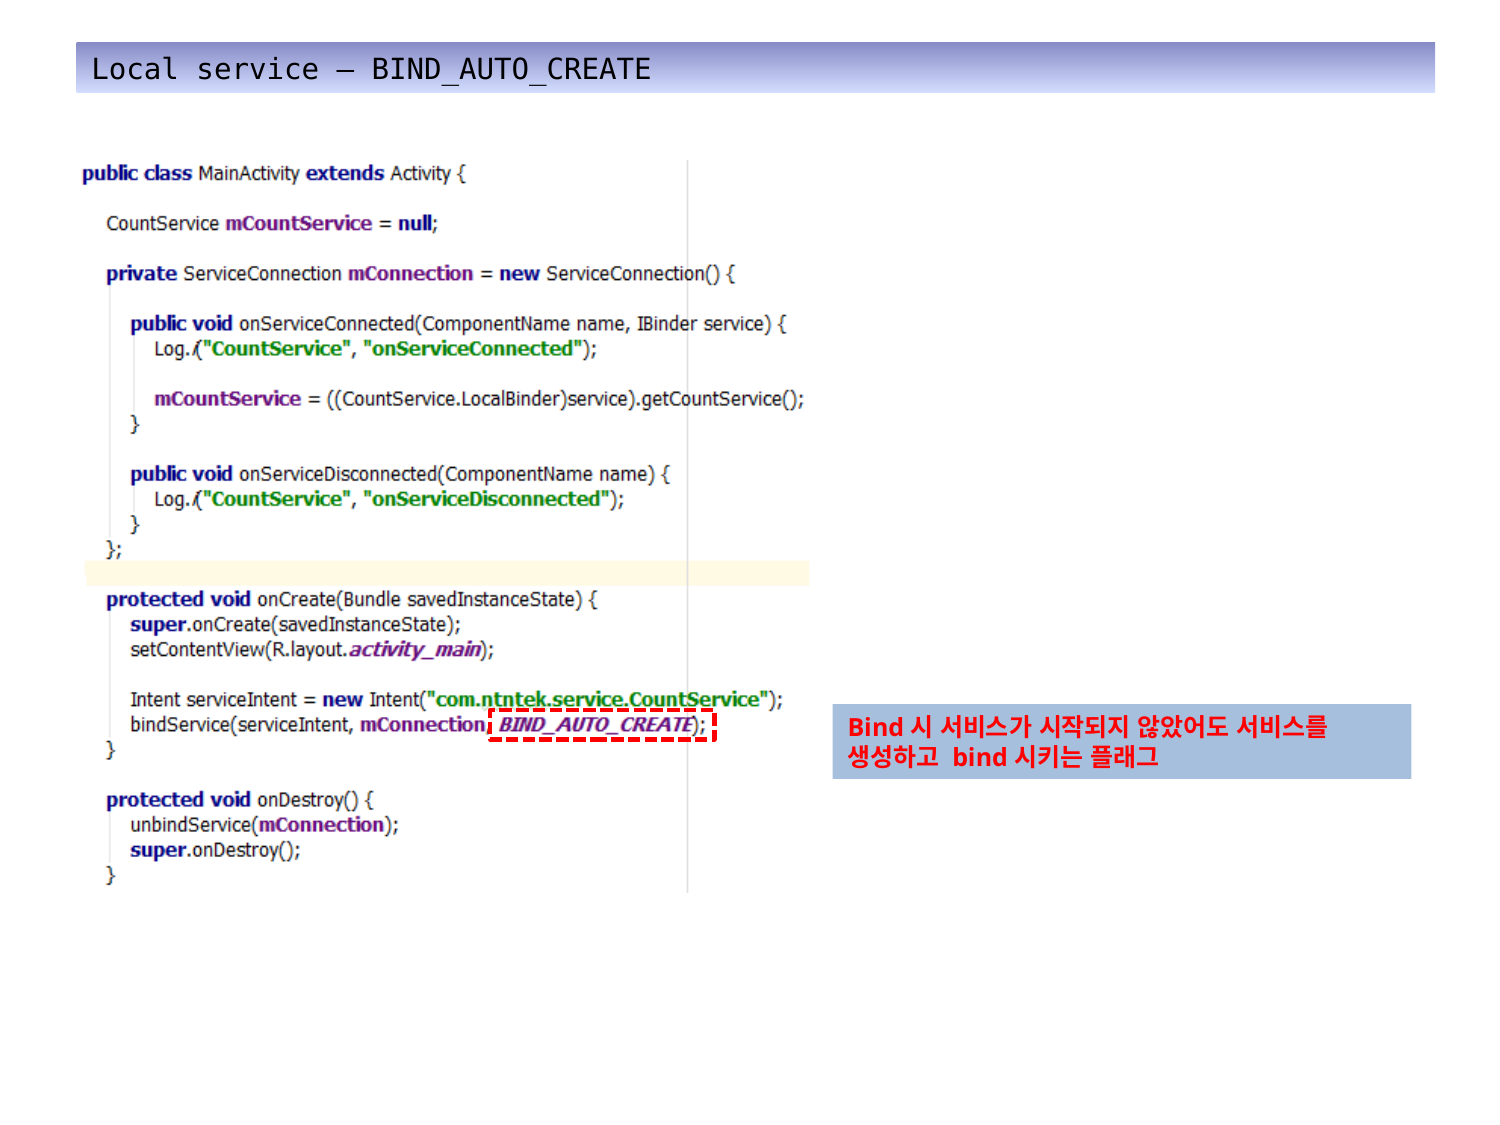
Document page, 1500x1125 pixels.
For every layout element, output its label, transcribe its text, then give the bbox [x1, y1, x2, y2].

text_box Local service – BIND_AUTO_CREATE [76, 42, 1436, 93]
picture [76, 160, 811, 893]
text_box Bind시 서비스가 시작되지 않았어도 서비스를 생성하고 bind시키는 플래그 [832, 704, 1412, 779]
